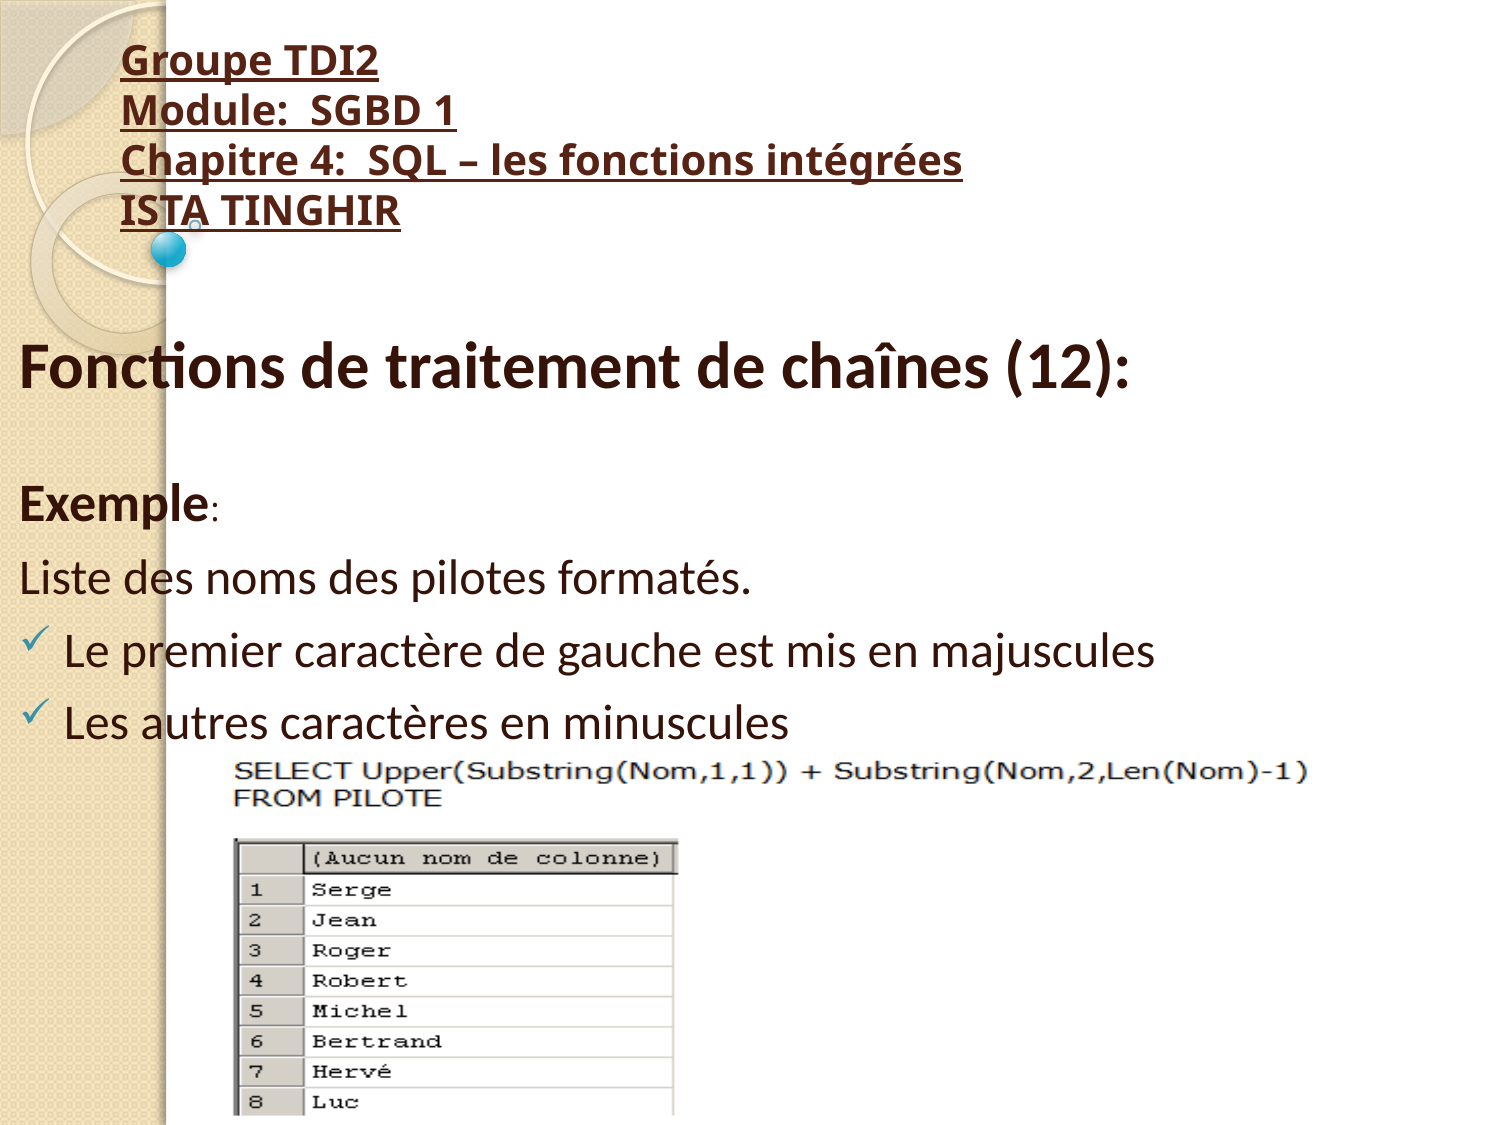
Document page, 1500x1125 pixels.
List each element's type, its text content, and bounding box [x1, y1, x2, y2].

picture [187, 749, 1348, 1125]
title Groupe TDI2 Module: SGBD 1 Chapitre 4: SQL – les fonctions intégrées ISTA TINGHIR [105, 0, 1381, 242]
subtitle Fonctions de traitement de chaînes (12): Exemple: Liste des noms des pilotes formatés. Le premier caractère de gauche est mis en majuscules Les autres caractères en minuscules [0, 269, 1500, 1125]
